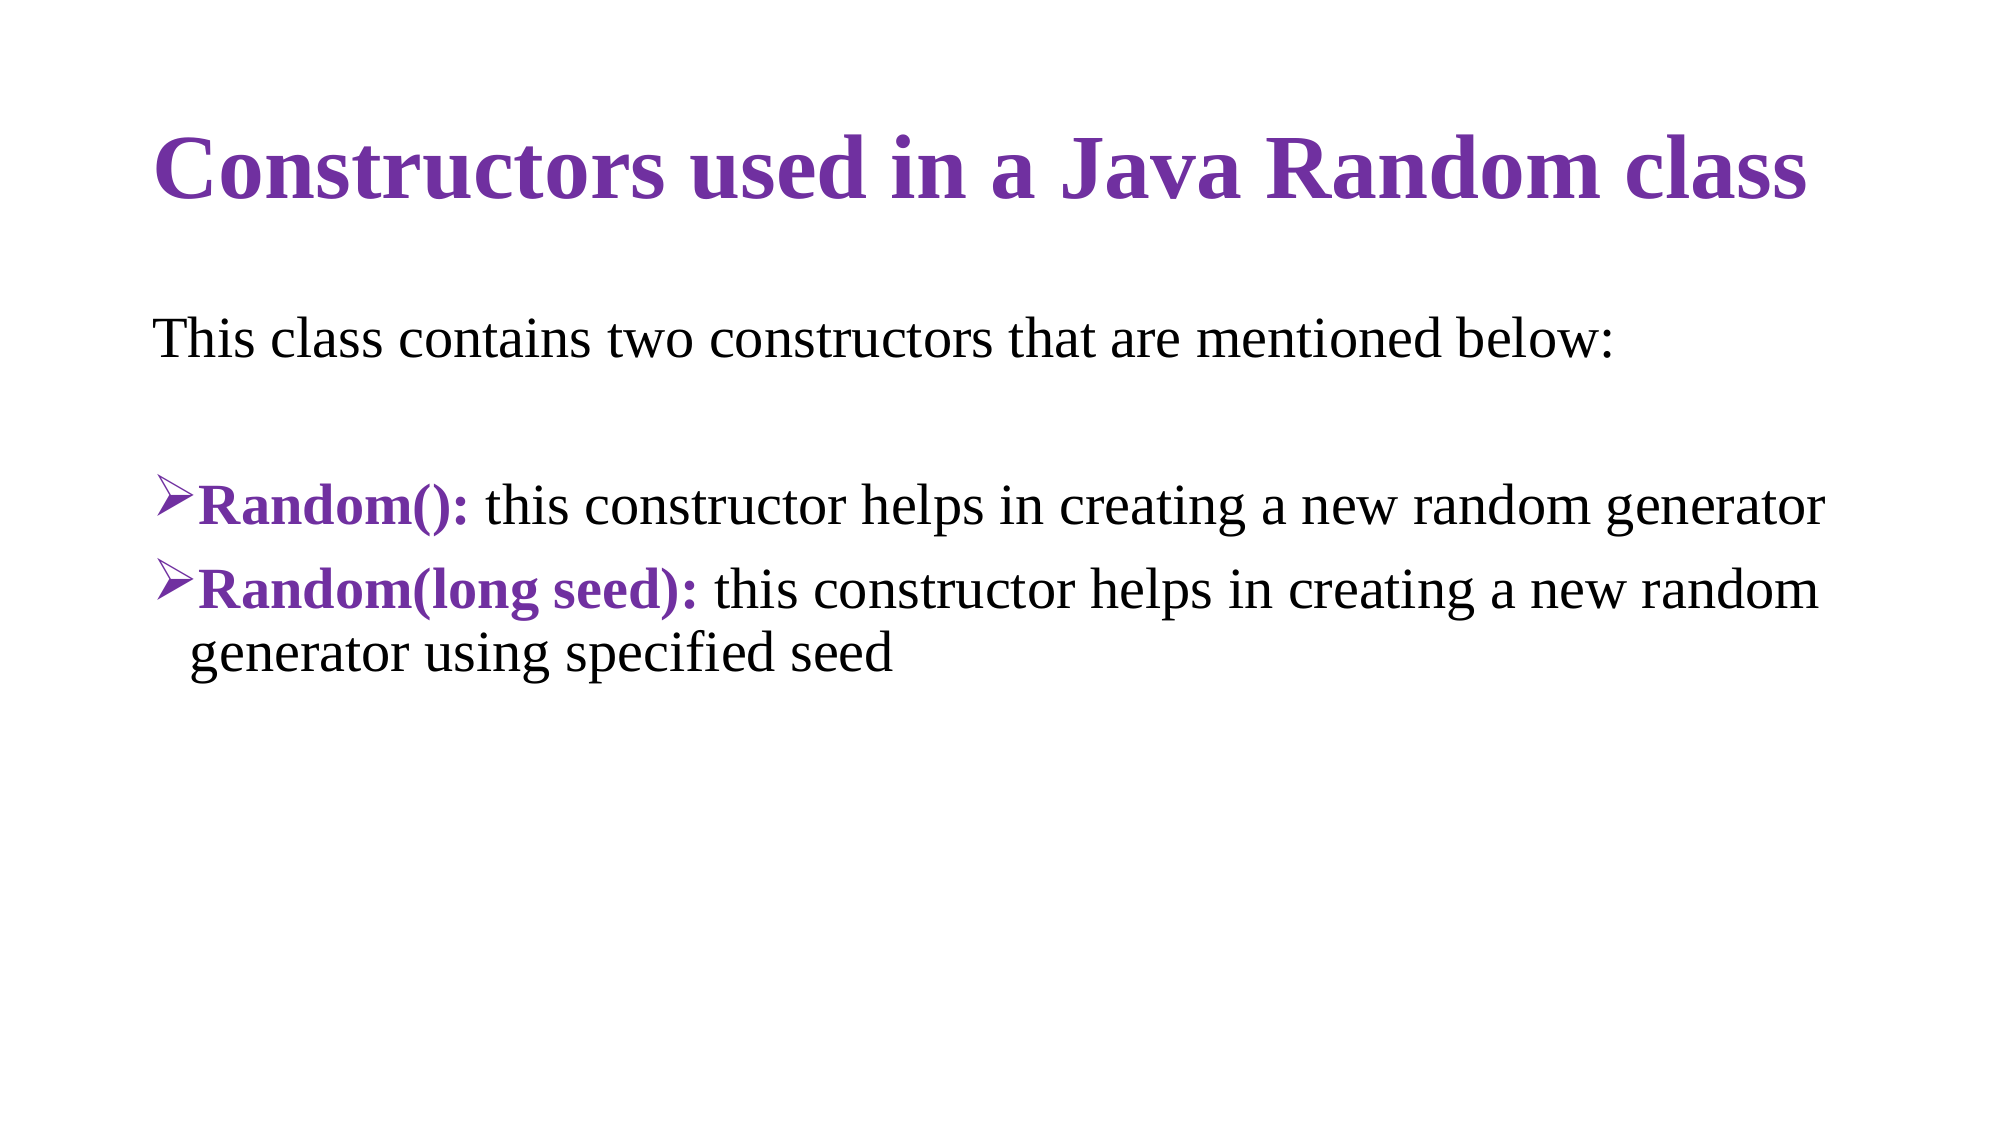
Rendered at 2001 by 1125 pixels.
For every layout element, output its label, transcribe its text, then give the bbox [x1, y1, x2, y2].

list This class contains two constructors that are mentioned below: Random(): this constructor helps in creating a new random generator Random(long seed): this constructor helps in creating a new random generator using specified seed [137, 299, 1912, 1014]
title Constructors used in a Java Random class [137, 59, 1863, 278]
